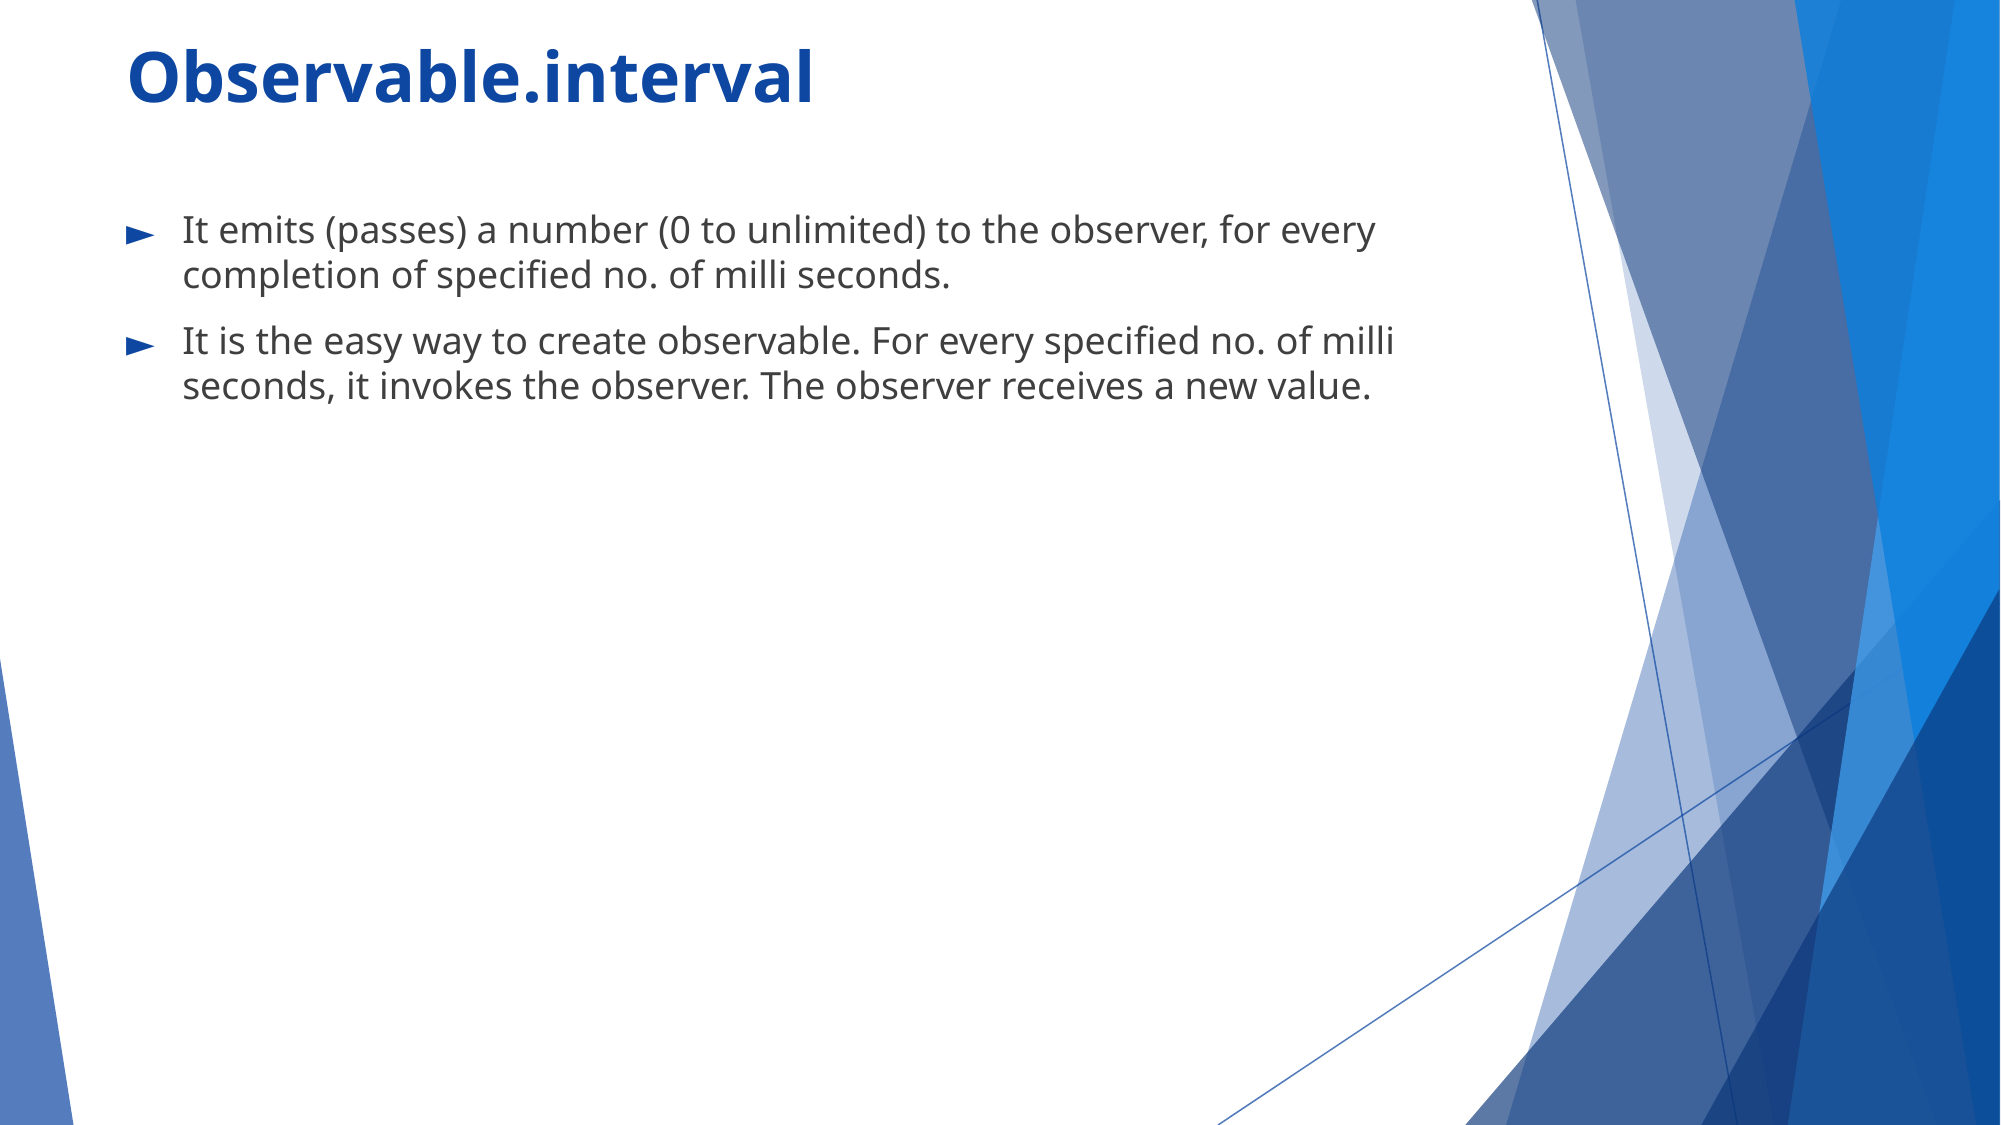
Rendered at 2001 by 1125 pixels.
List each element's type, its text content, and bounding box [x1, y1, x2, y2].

list It emits (passes) a number (0 to unlimited) to the observer, for every completion of specified no. of milli seconds. It is the easy way to create observable. For every specified no. of milli seconds, it invokes the observer. The observer receives a new value. [111, 198, 1522, 991]
title Observable.interval [111, 25, 1522, 125]
